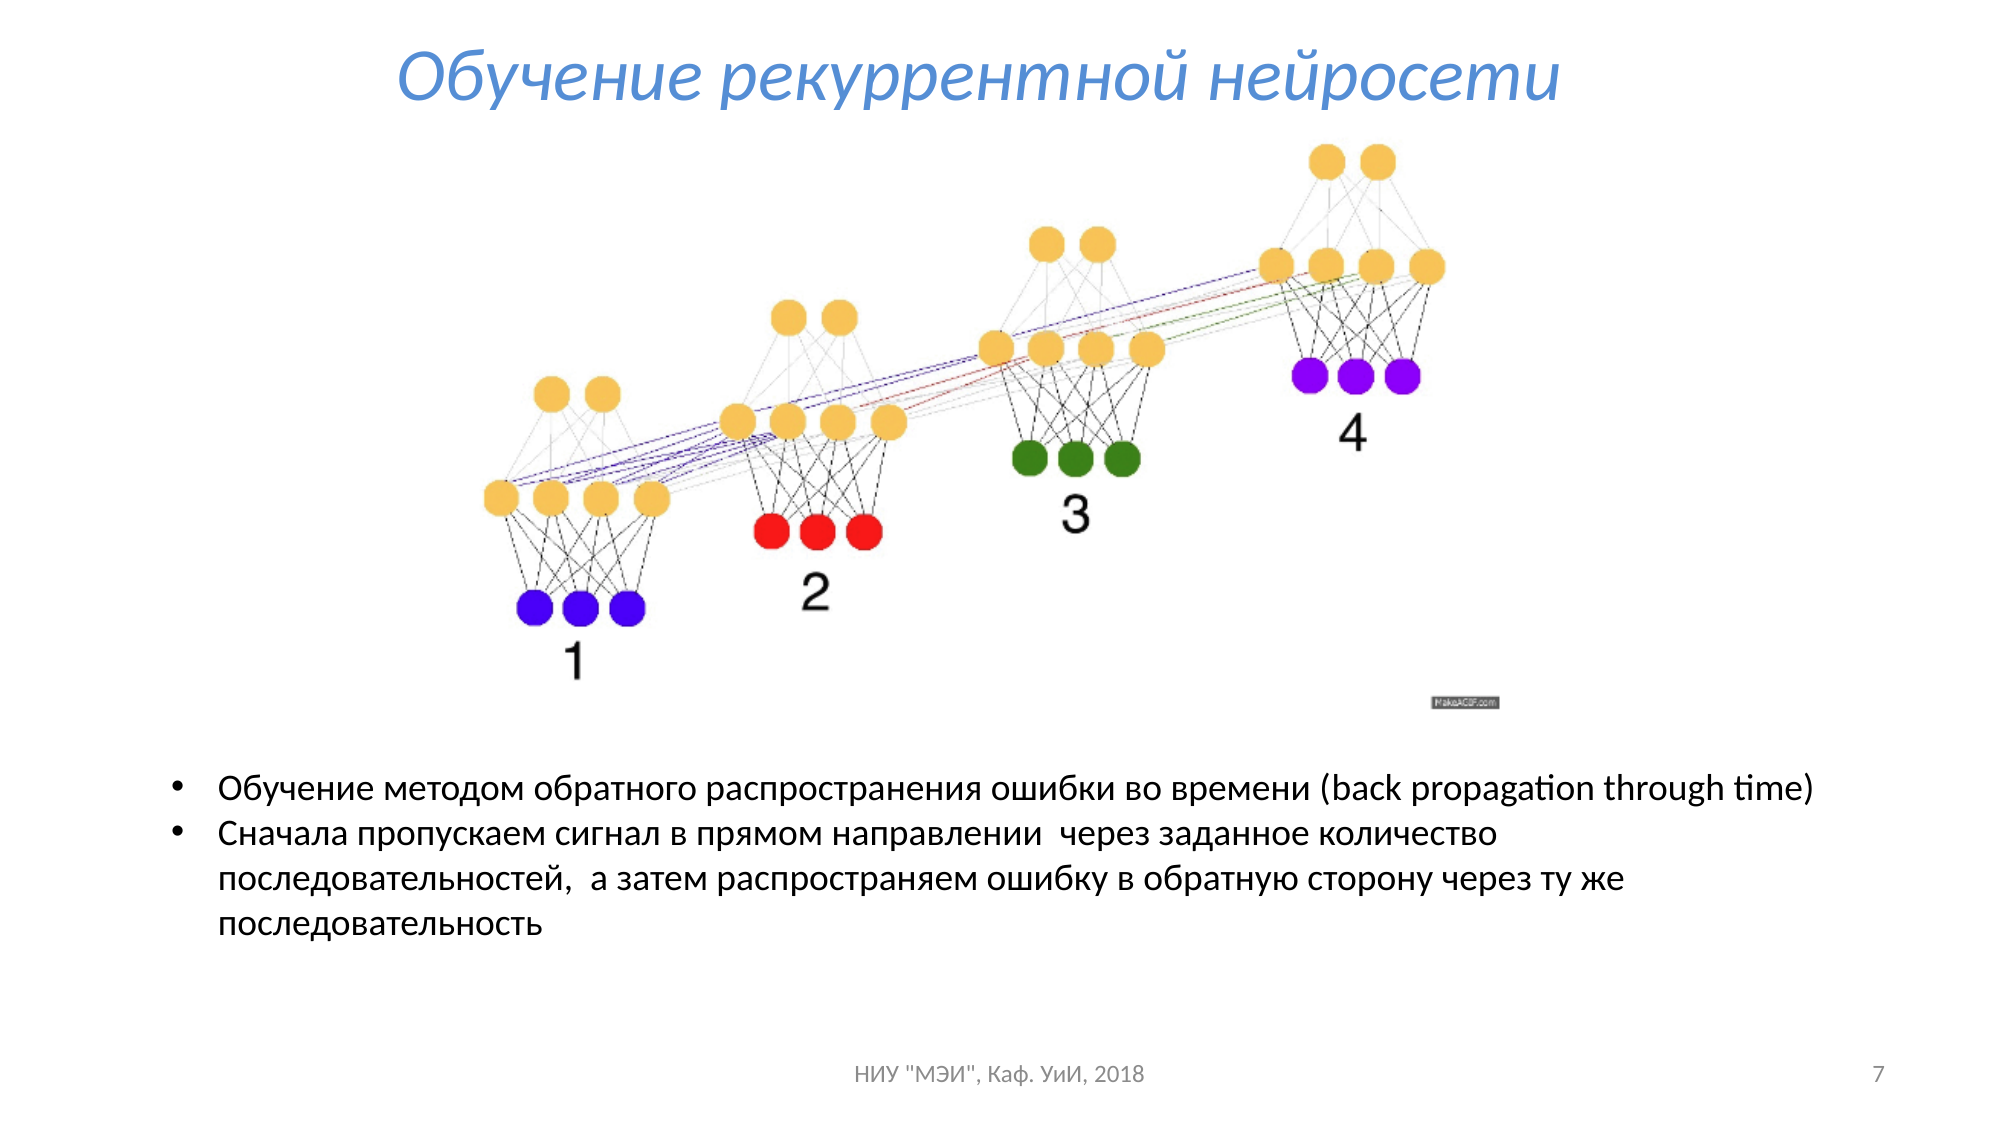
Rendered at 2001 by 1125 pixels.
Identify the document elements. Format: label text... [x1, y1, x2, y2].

footer НИУ "МЭИ", Каф. УиИ, 2018 [683, 1042, 1317, 1103]
title Обучение рекуррентной нейросети [79, 0, 1880, 141]
picture [395, 110, 1564, 727]
text_box Обучение методом обратного распространения ошибки во времени (back propagation through time) Сначала пропускаем сигнал в прямом направлении через заданное количество последовательностей, а затем распространяем ошибку в обратную сторону через ту же последовательность [156, 755, 1839, 951]
slide_number 7 [1433, 1042, 1900, 1103]
